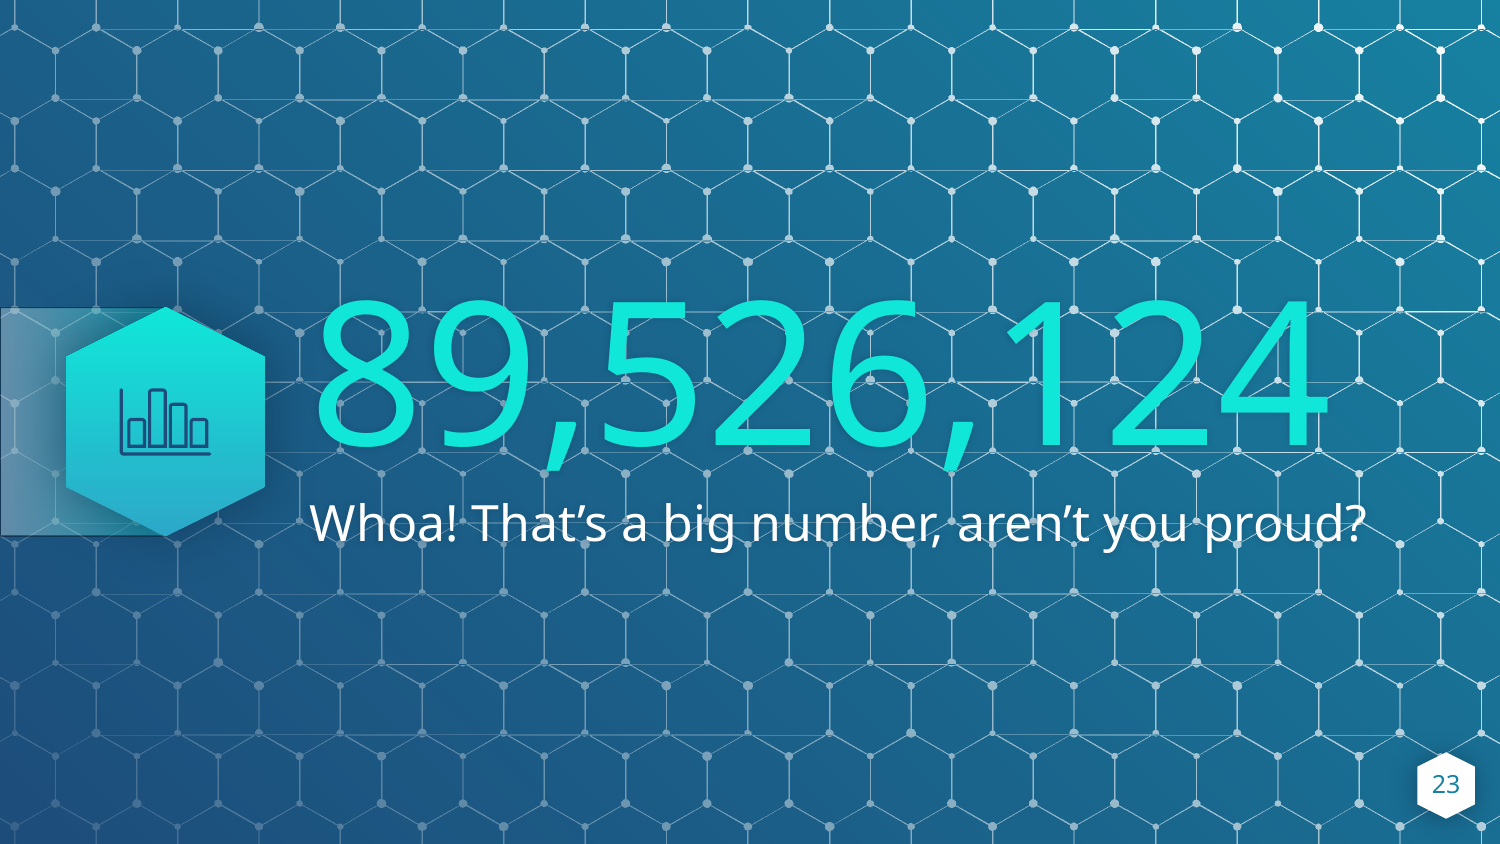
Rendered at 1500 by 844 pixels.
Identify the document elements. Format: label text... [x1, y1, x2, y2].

title 89,526,124 [309, 285, 1388, 476]
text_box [120, 389, 211, 455]
slide_number 23 [1417, 752, 1475, 819]
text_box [0, 306, 266, 537]
subtitle Whoa! That’s a big number, aren’t you proud? [309, 491, 1388, 559]
